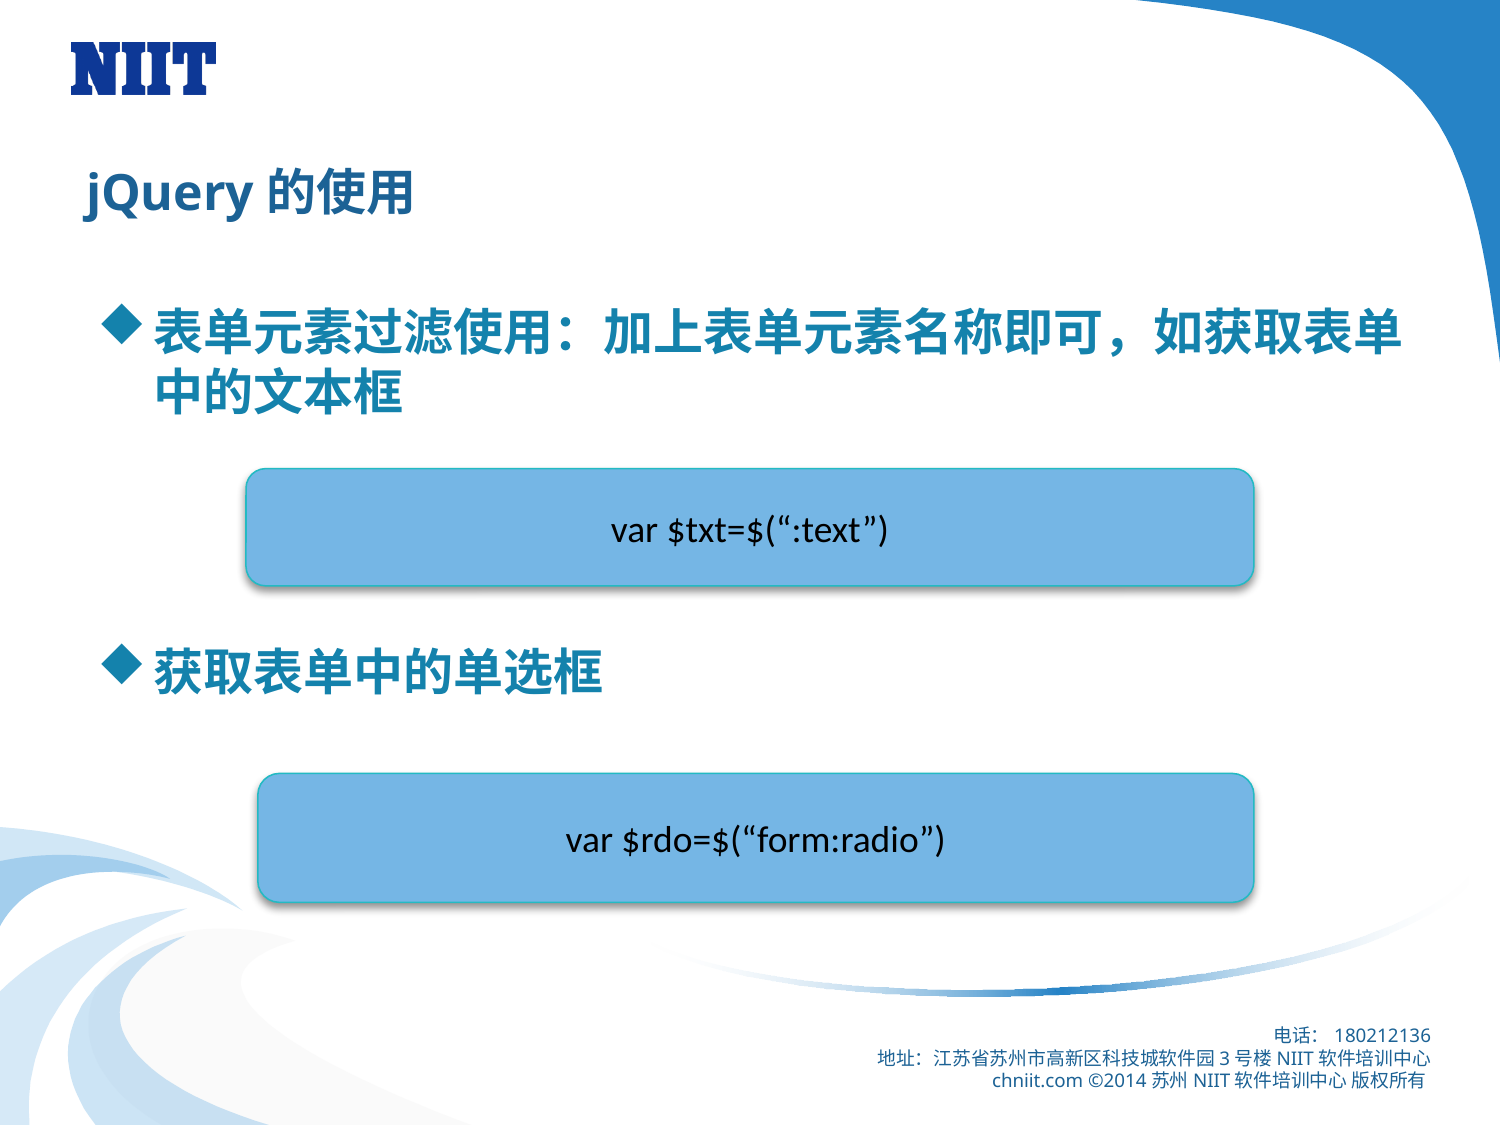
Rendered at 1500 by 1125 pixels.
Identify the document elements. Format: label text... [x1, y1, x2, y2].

title jQuery的使用 [71, 131, 1422, 250]
list 表单元素过滤使用：加上表单元素名称即可，如获取表单中的文本框 获取表单中的单选框 [82, 292, 1435, 985]
text_box var $rdo=$(“form:radio”) [257, 772, 1255, 904]
picture [71, 42, 216, 95]
text_box var $txt=$(“:text”) [245, 467, 1255, 587]
